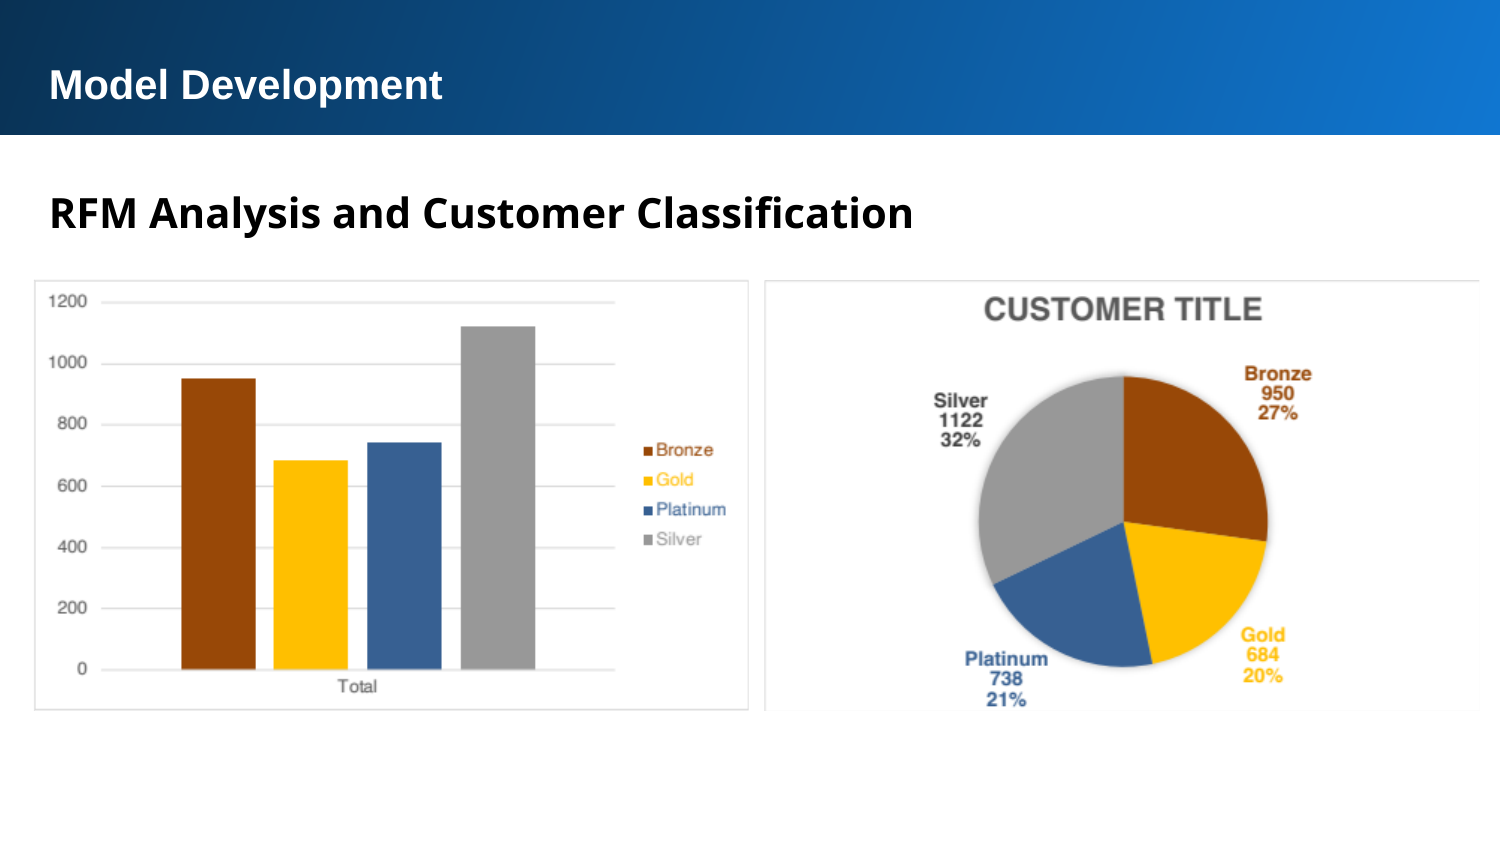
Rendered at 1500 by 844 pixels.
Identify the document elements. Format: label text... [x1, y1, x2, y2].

text_box RFM Analysis and Customer Classification [33, 164, 1439, 252]
picture [764, 280, 1480, 711]
text_box Model Development [33, 43, 1439, 124]
text_box [0, 0, 1500, 135]
picture [33, 279, 749, 711]
